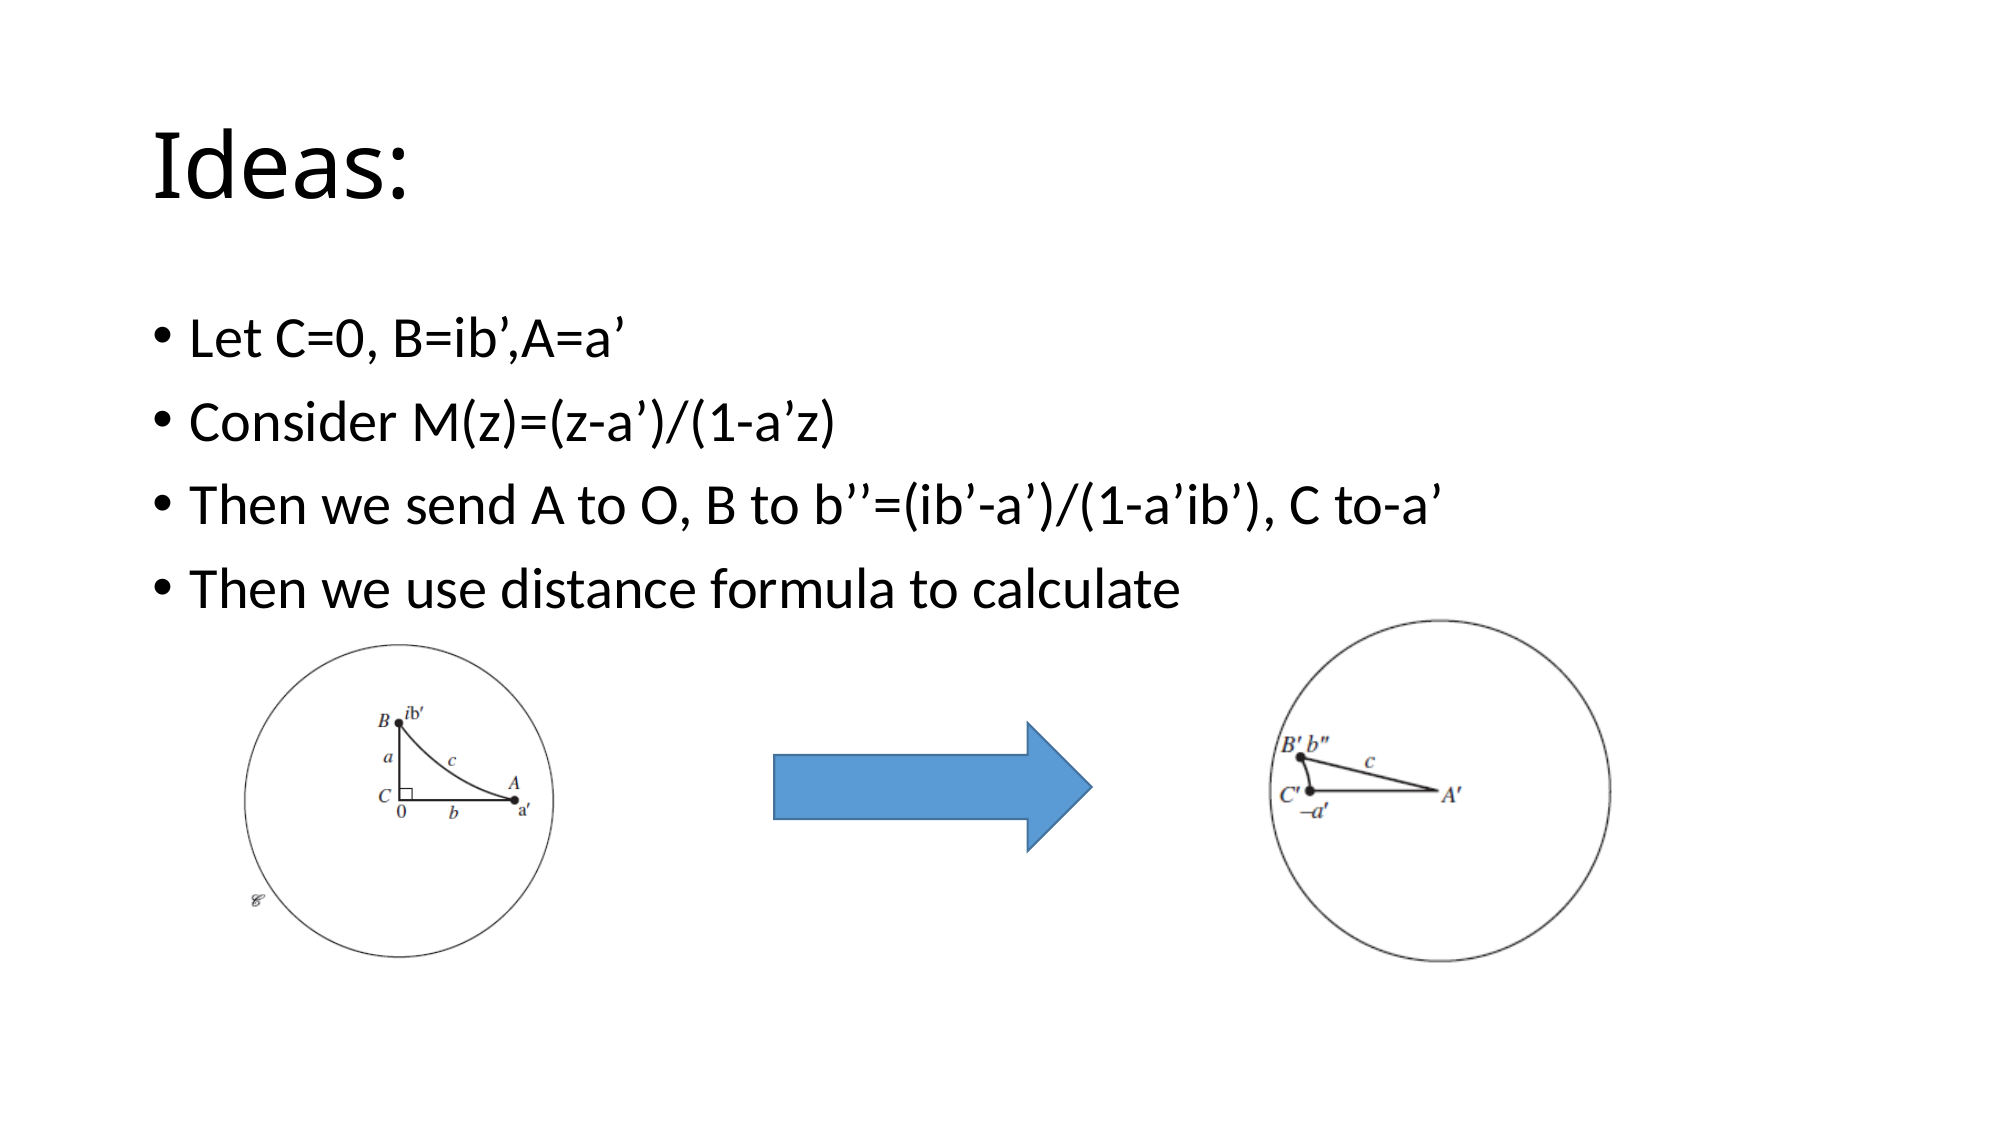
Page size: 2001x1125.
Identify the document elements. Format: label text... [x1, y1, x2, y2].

text_box [773, 720, 1094, 854]
picture [184, 644, 627, 973]
title Ideas: [137, 59, 1863, 278]
picture [1239, 580, 1657, 994]
list Let C=0, B=ib’,A=a’ Consider M(z)=(z-a’)/(1-a’z) Then we send A to O, B to b’’=(ib’-a’)/(1-a’ib’), C to-a’ Then we use distance formula to calculate [137, 299, 1863, 1014]
